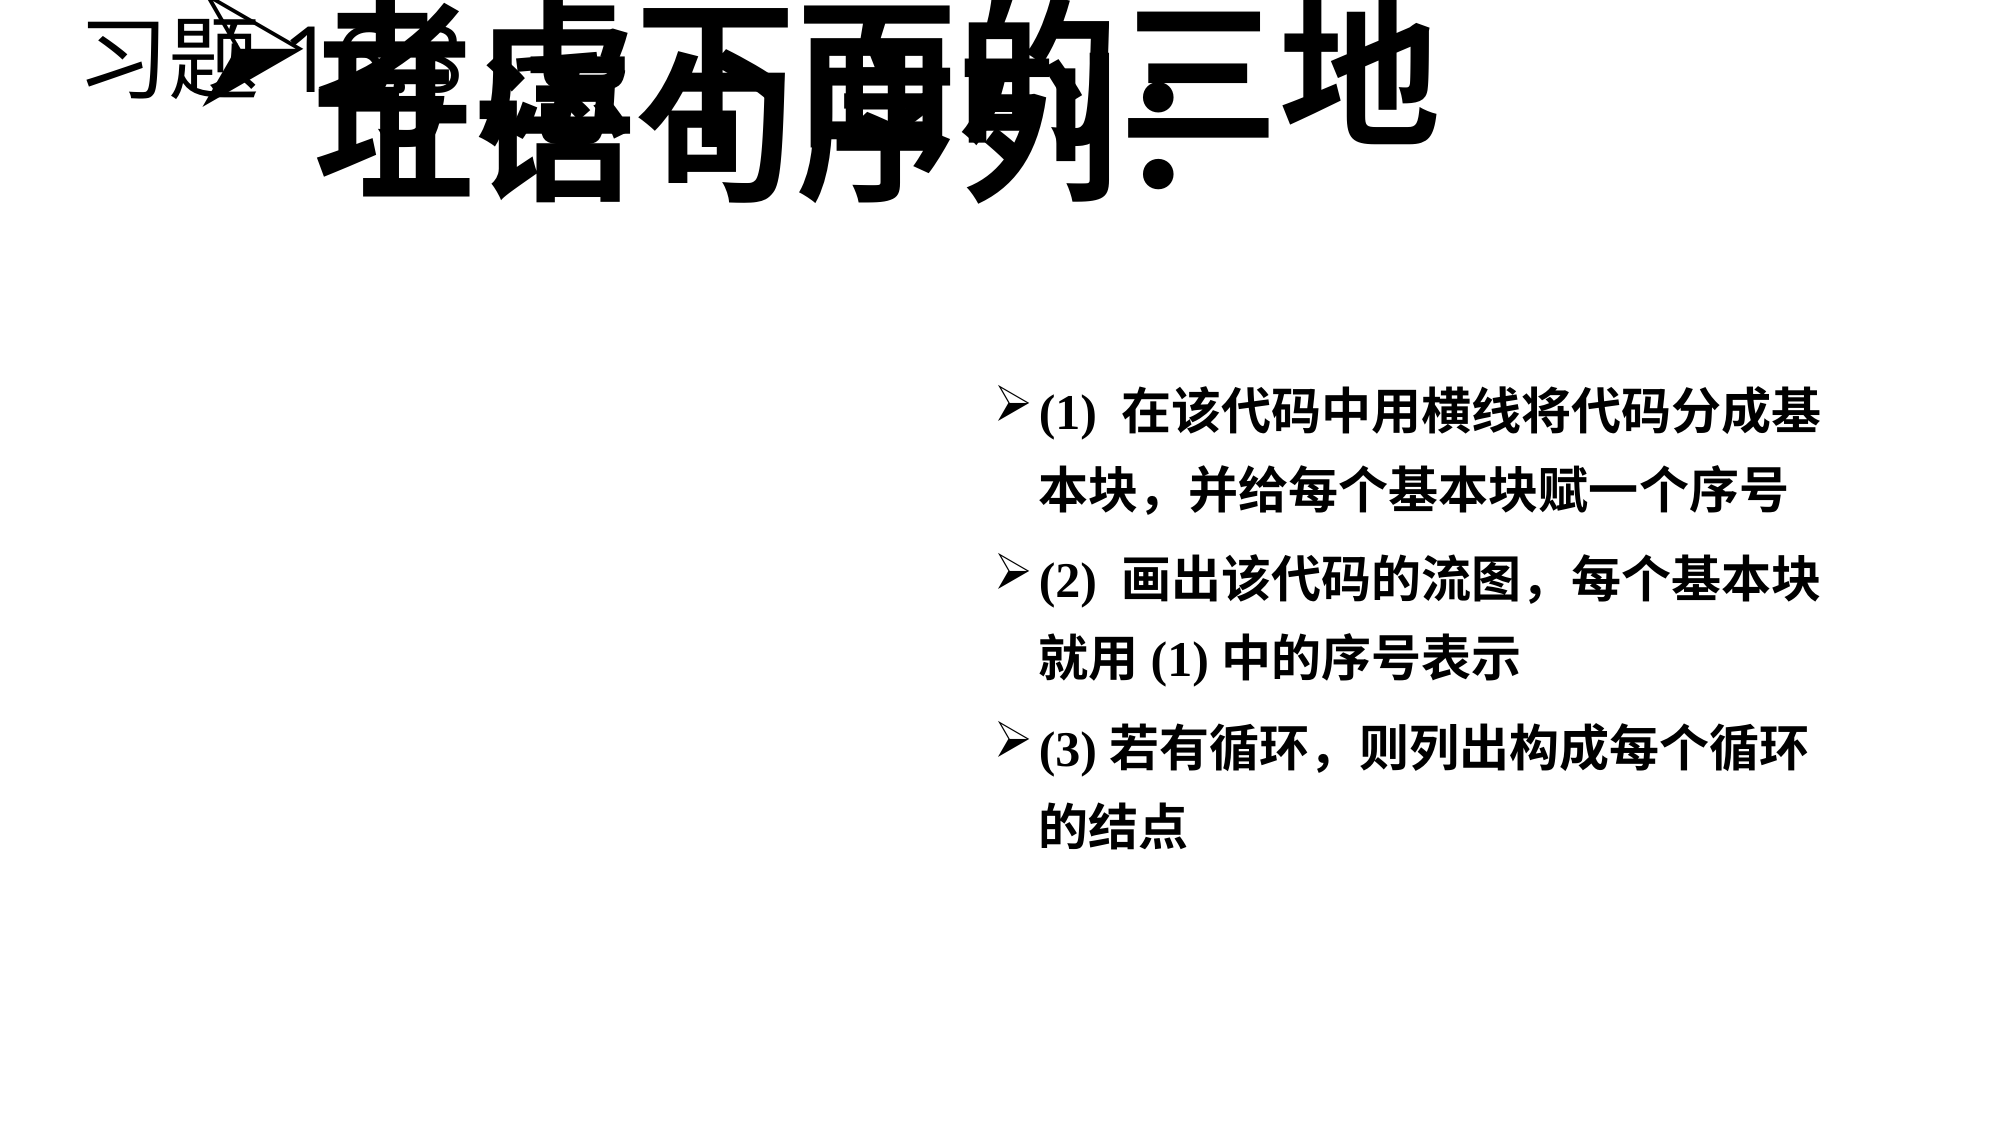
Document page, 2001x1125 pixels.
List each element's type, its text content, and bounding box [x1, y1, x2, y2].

title 习题16.8 [62, 0, 1787, 172]
list 考虑下面的三地址语句序列： b = 1 b = 2 if w ≤ x goto L2 e = b goto L2 L1: goto L3 L2: c = 3 b = 4 c = 6 L3: if y ≤ z goto L4 goto L5 L4: g = g + 1 h = 8 goto L1 L5: h = 9 [174, 172, 1523, 906]
text_box (1) 在该代码中用横线将代码分成基本块，并给每个基本块赋一个序号 (2) 画出该代码的流图，每个基本块就用(1)中的序号表示 (3)若有循环，则列出构成每个循环的结点 [979, 352, 1838, 863]
